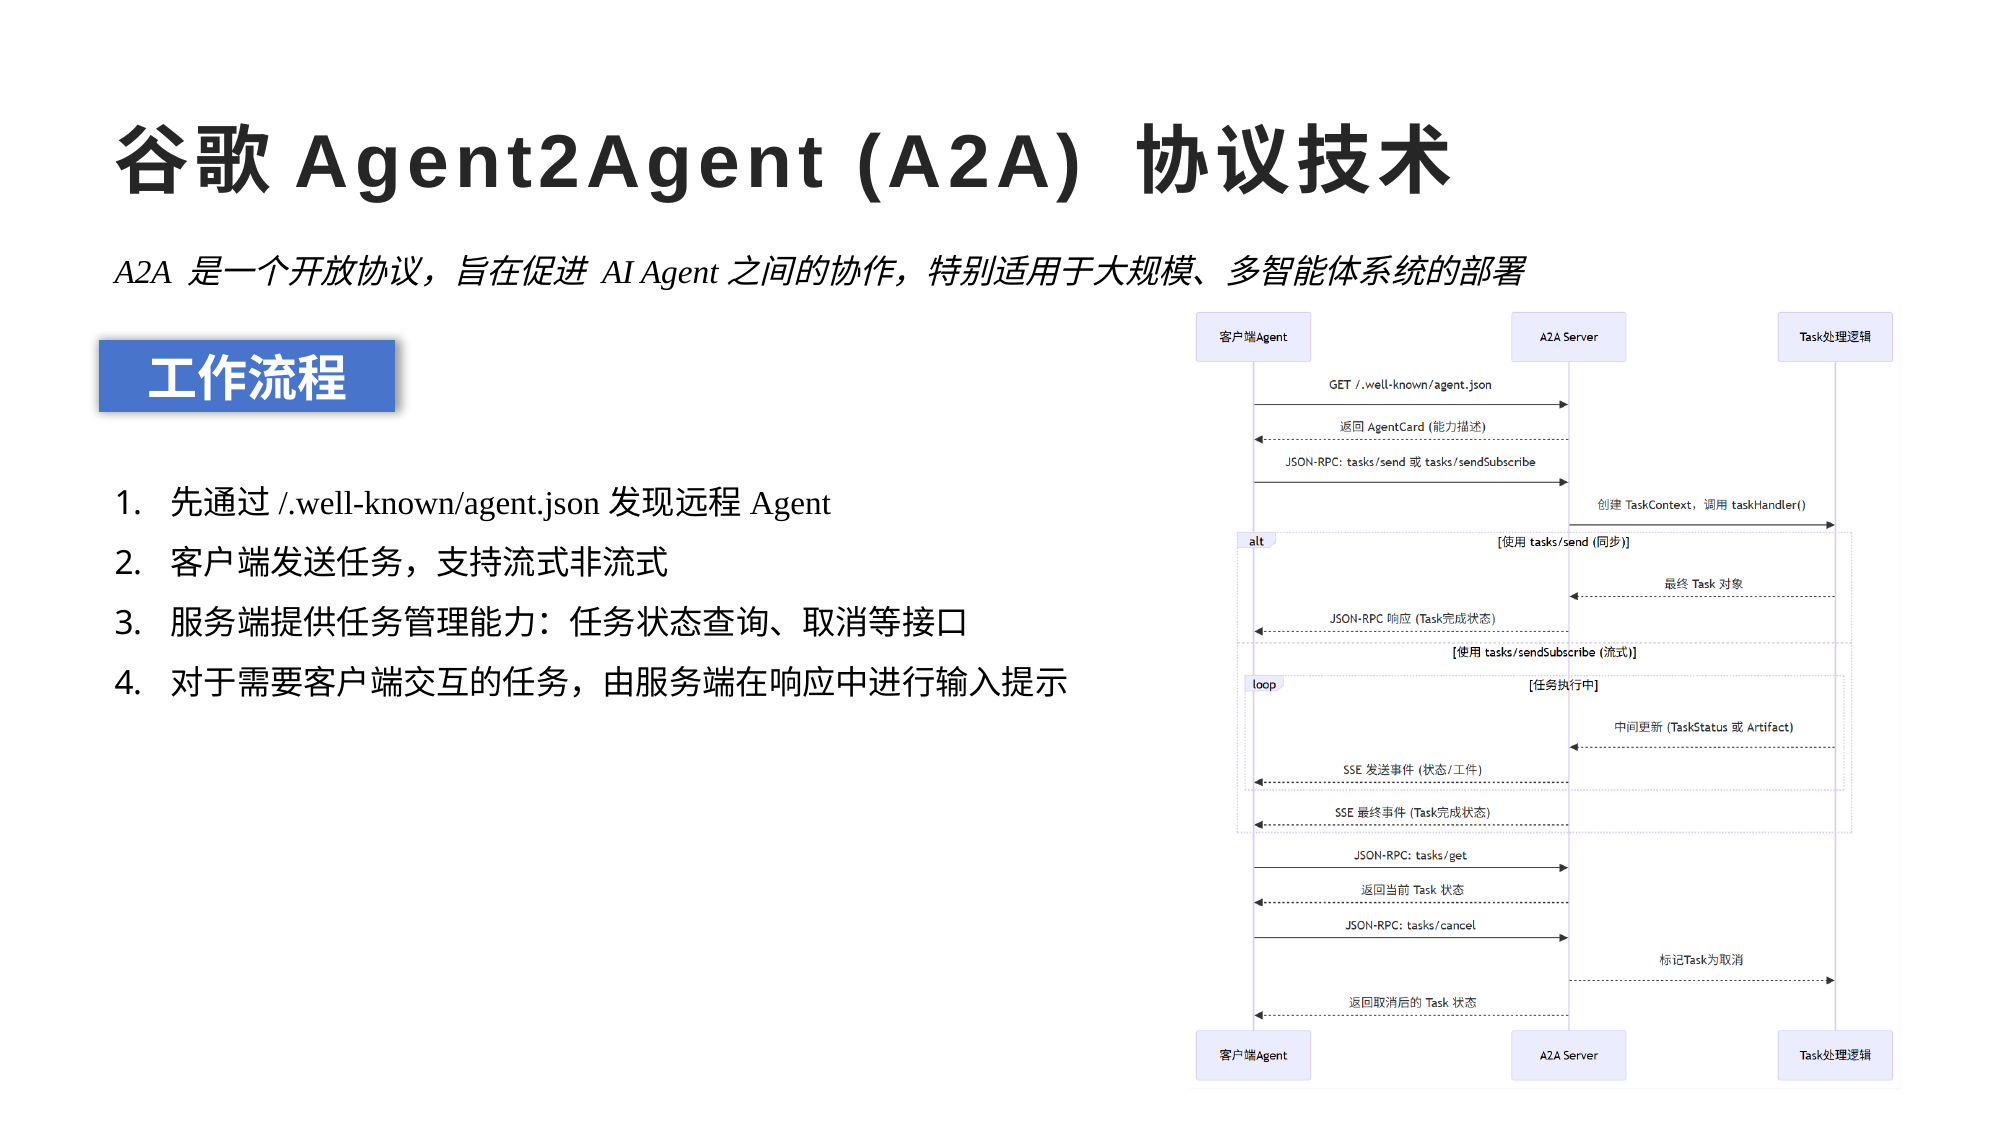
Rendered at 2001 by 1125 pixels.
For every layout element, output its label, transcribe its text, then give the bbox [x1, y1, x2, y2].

text_box A2A 是一个开放协议，旨在促进 AI Agent之间的协作，特别适用于大规模、多智能体系统的部署 [99, 242, 1900, 298]
text_box 先通过/.well-known/agent.json发现远程Agent 客户端发送任务，支持流式非流式 服务端提供任务管理能力：任务状态查询、取消等接口 对于需要客户端交互的任务，由服务端在响应中进行输入提示 [99, 454, 1188, 709]
picture [1188, 299, 1900, 1089]
text_box 工作流程 [99, 340, 395, 412]
title 谷歌Agent2Agent (A2A) 协议技术 [99, 99, 1900, 216]
